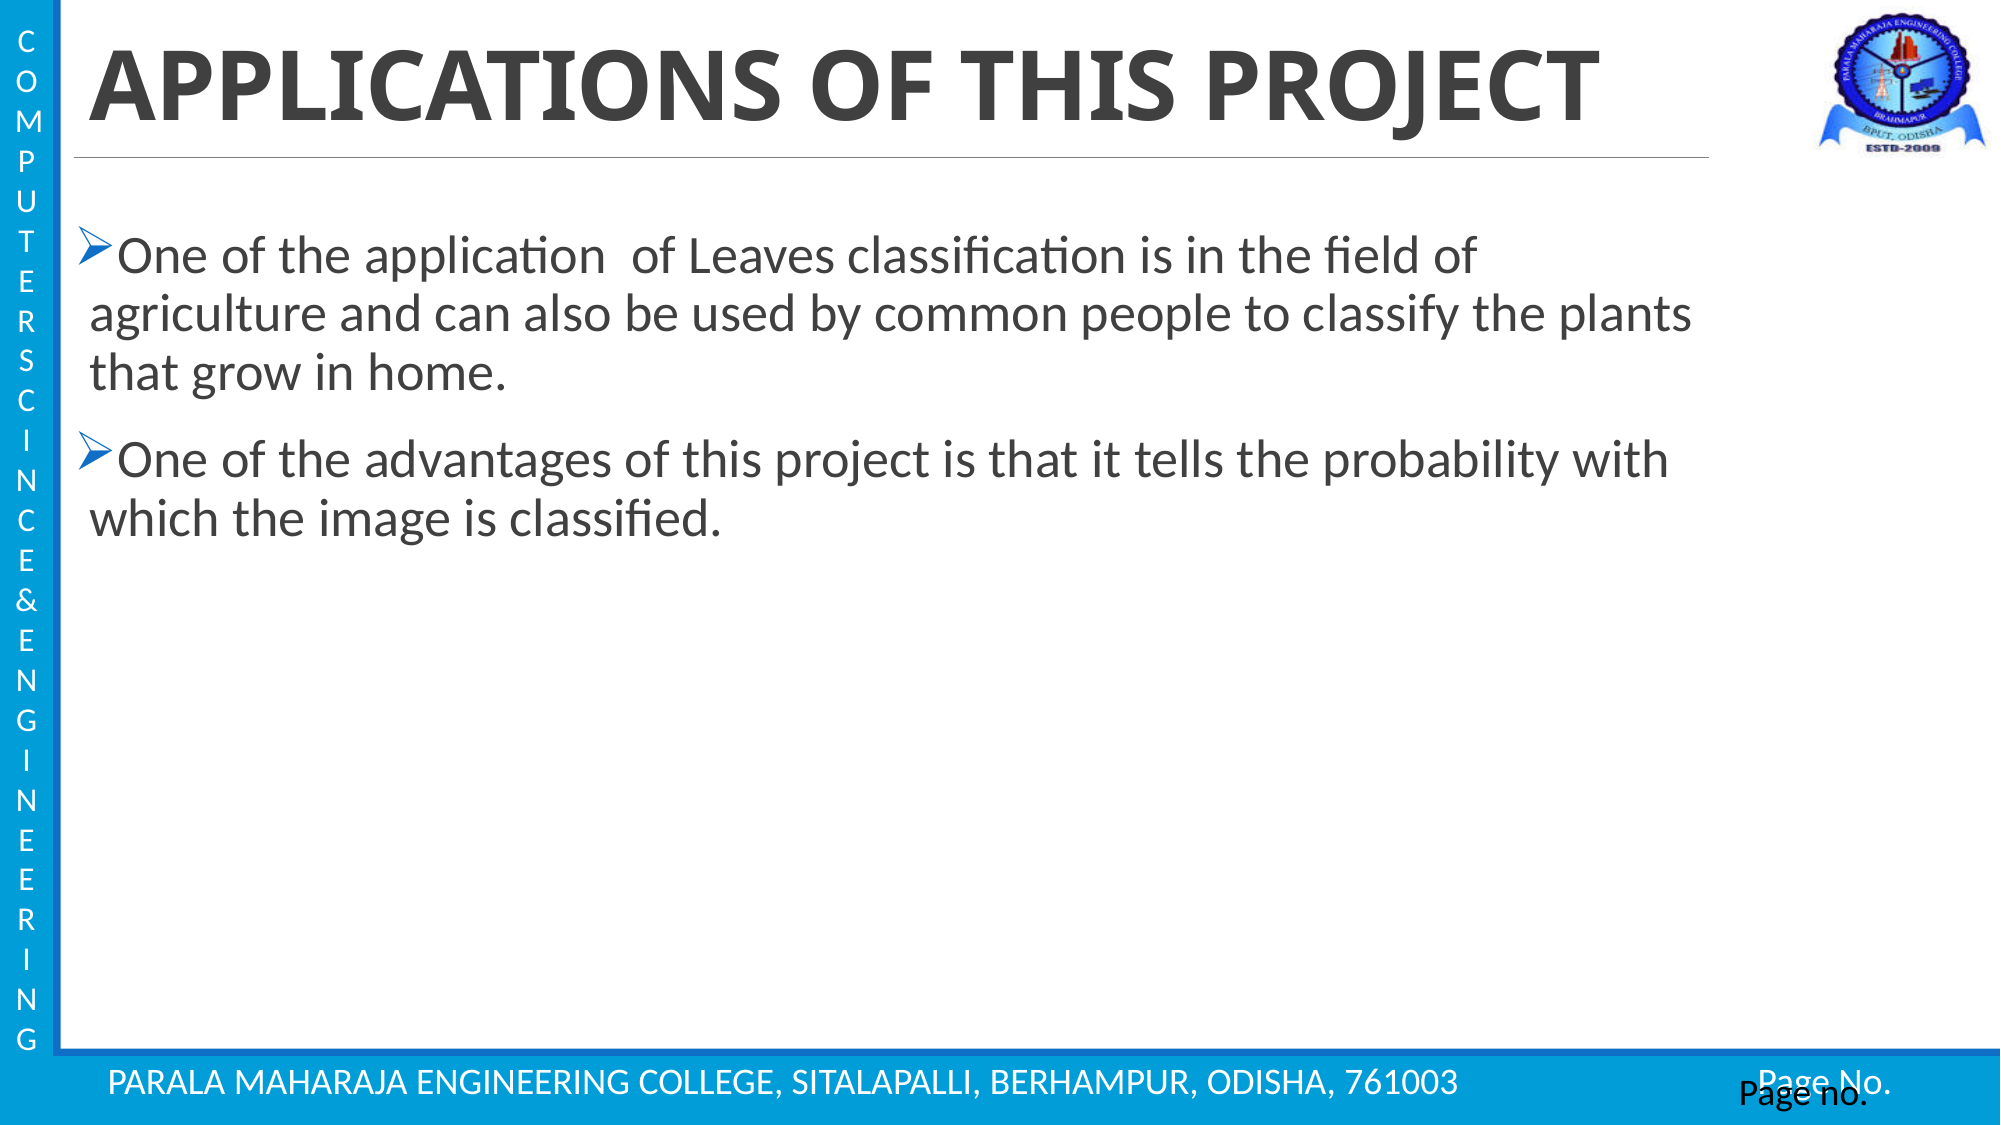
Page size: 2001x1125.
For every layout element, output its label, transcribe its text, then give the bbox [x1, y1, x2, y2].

list One of the application of Leaves classification is in the field of agriculture and can also be used by common people to classify the plants that grow in home. One of the advantages of this project is that it tells the probability with which the image is classified. [74, 218, 1725, 952]
slide_number Page no. [1724, 1060, 1940, 1121]
picture [1807, 0, 2000, 158]
title APPLICATIONS OF THIS PROJECT [74, 33, 1725, 148]
